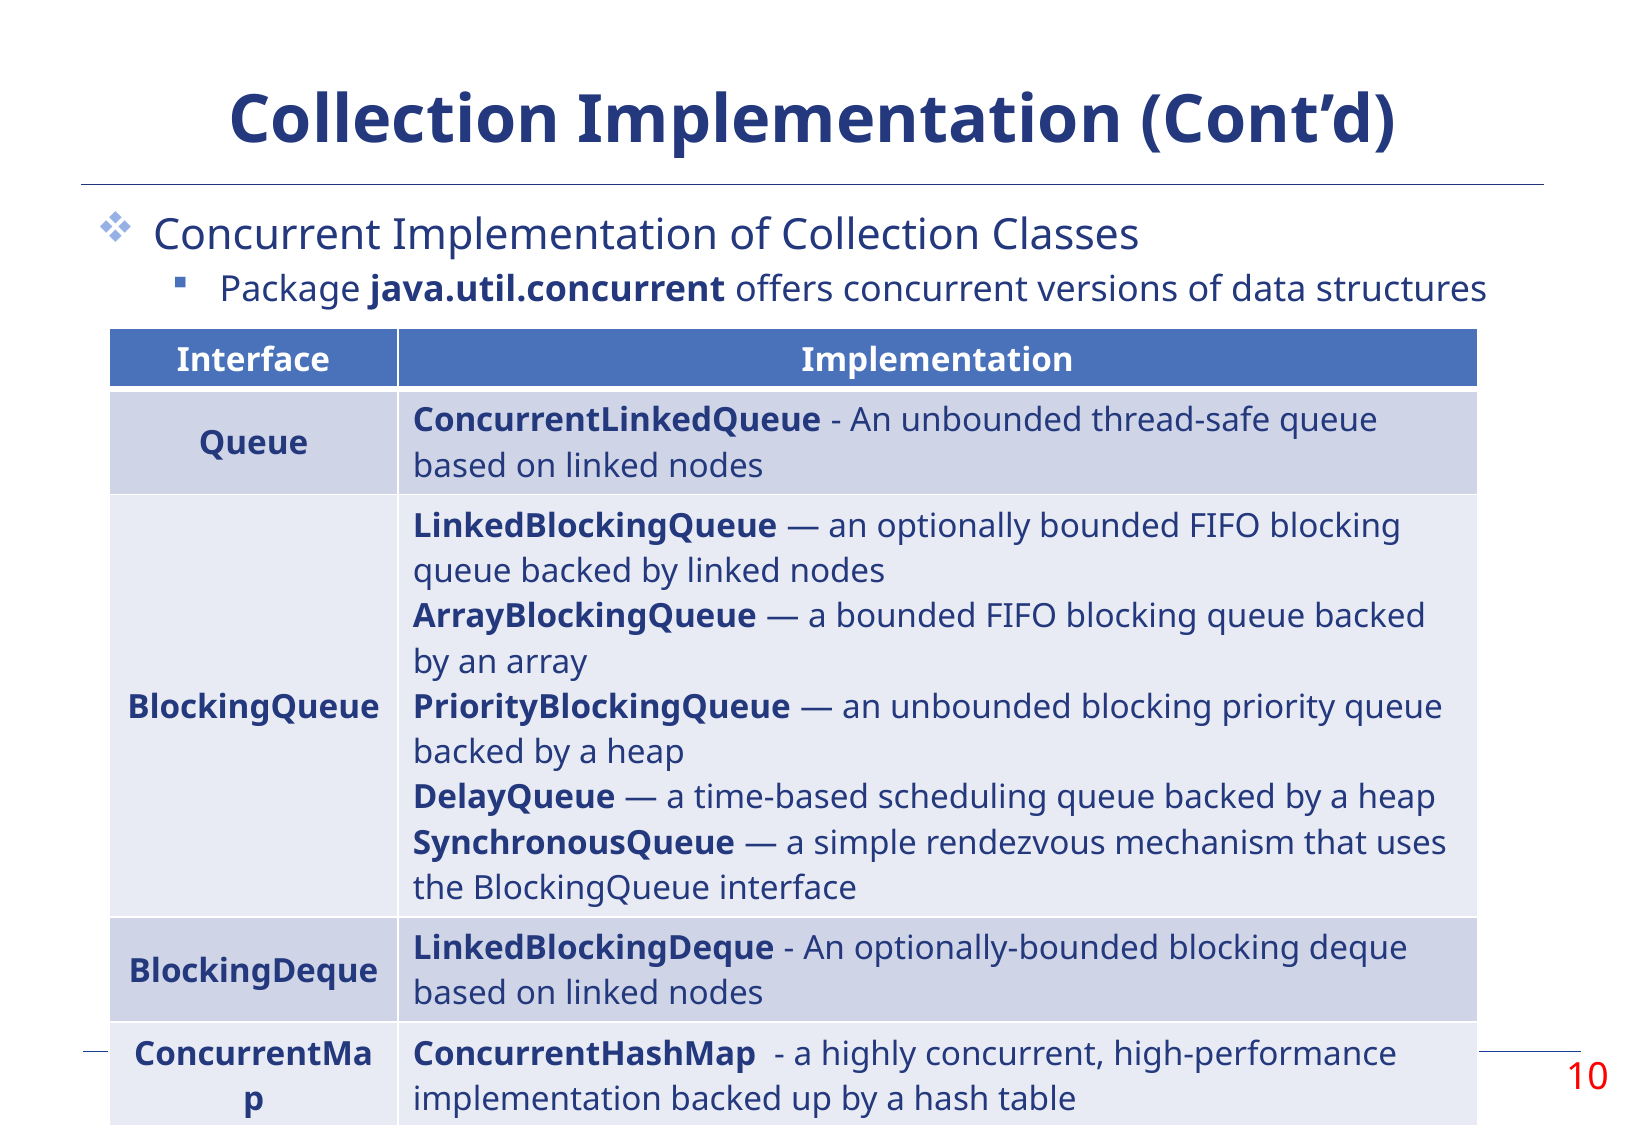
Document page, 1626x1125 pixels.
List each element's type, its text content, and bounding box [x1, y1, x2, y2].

table_cell BlockingQueue [110, 495, 397, 916]
table_cell ConcurrentHashMap - a highly concurrent, high-performance implementation backed up by a hash table [399, 1023, 1477, 1125]
table_cell BlockingDeque [110, 918, 397, 1021]
table_header Interface [110, 329, 397, 386]
table_cell ConcurrentMap [110, 1023, 397, 1125]
table_header Implementation [399, 329, 1477, 386]
table_cell LinkedBlockingQueue — an optionally bounded FIFO blocking queue backed by linked nodes ArrayBlockingQueue — a bounded FIFO blocking queue backed by an array PriorityBlockingQueue — an unbounded blocking priority queue backed by a heap DelayQueue — a time-based scheduling queue backed by a heap SynchronousQueue — a simple rendezvous mechanism that uses the BlockingQueue interface [399, 495, 1477, 916]
table_cell Queue [110, 392, 397, 494]
table_cell LinkedBlockingDeque - An optionally-bounded blocking deque based on linked nodes [399, 918, 1477, 1021]
title Collection Implementation (Cont’d) [81, 52, 1544, 179]
list Concurrent Implementation of Collection Classes Package java.util.concurrent offers concurrent versions of data structures [81, 199, 1504, 329]
table_cell ConcurrentLinkedQueue - An unbounded thread-safe queue based on linked nodes [399, 392, 1477, 494]
